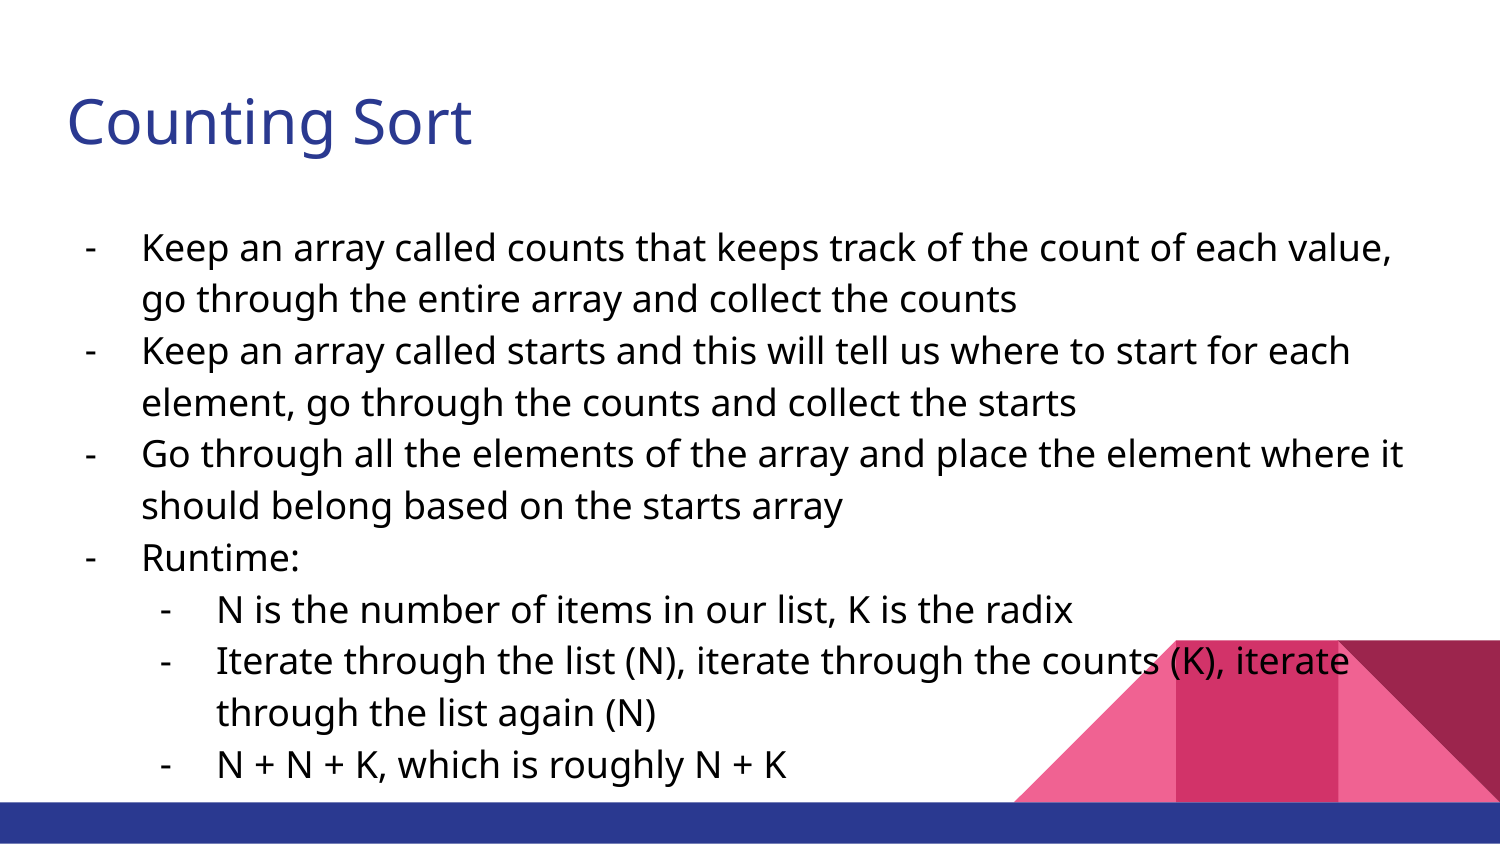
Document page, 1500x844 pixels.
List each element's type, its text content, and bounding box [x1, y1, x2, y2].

list Keep an array called counts that keeps track of the count of each value, go through the entire array and collect the counts Keep an array called starts and this will tell us where to start for each element, go through the counts and collect the starts Go through all the elements of the array and place the element where it should belong based on the starts array Runtime: N is the number of items in our list, K is the radix Iterate through the list (N), iterate through the counts (K), iterate through the list again (N) N + N + K, which is roughly N + K [51, 201, 1449, 750]
title Counting Sort [51, 67, 1449, 167]
